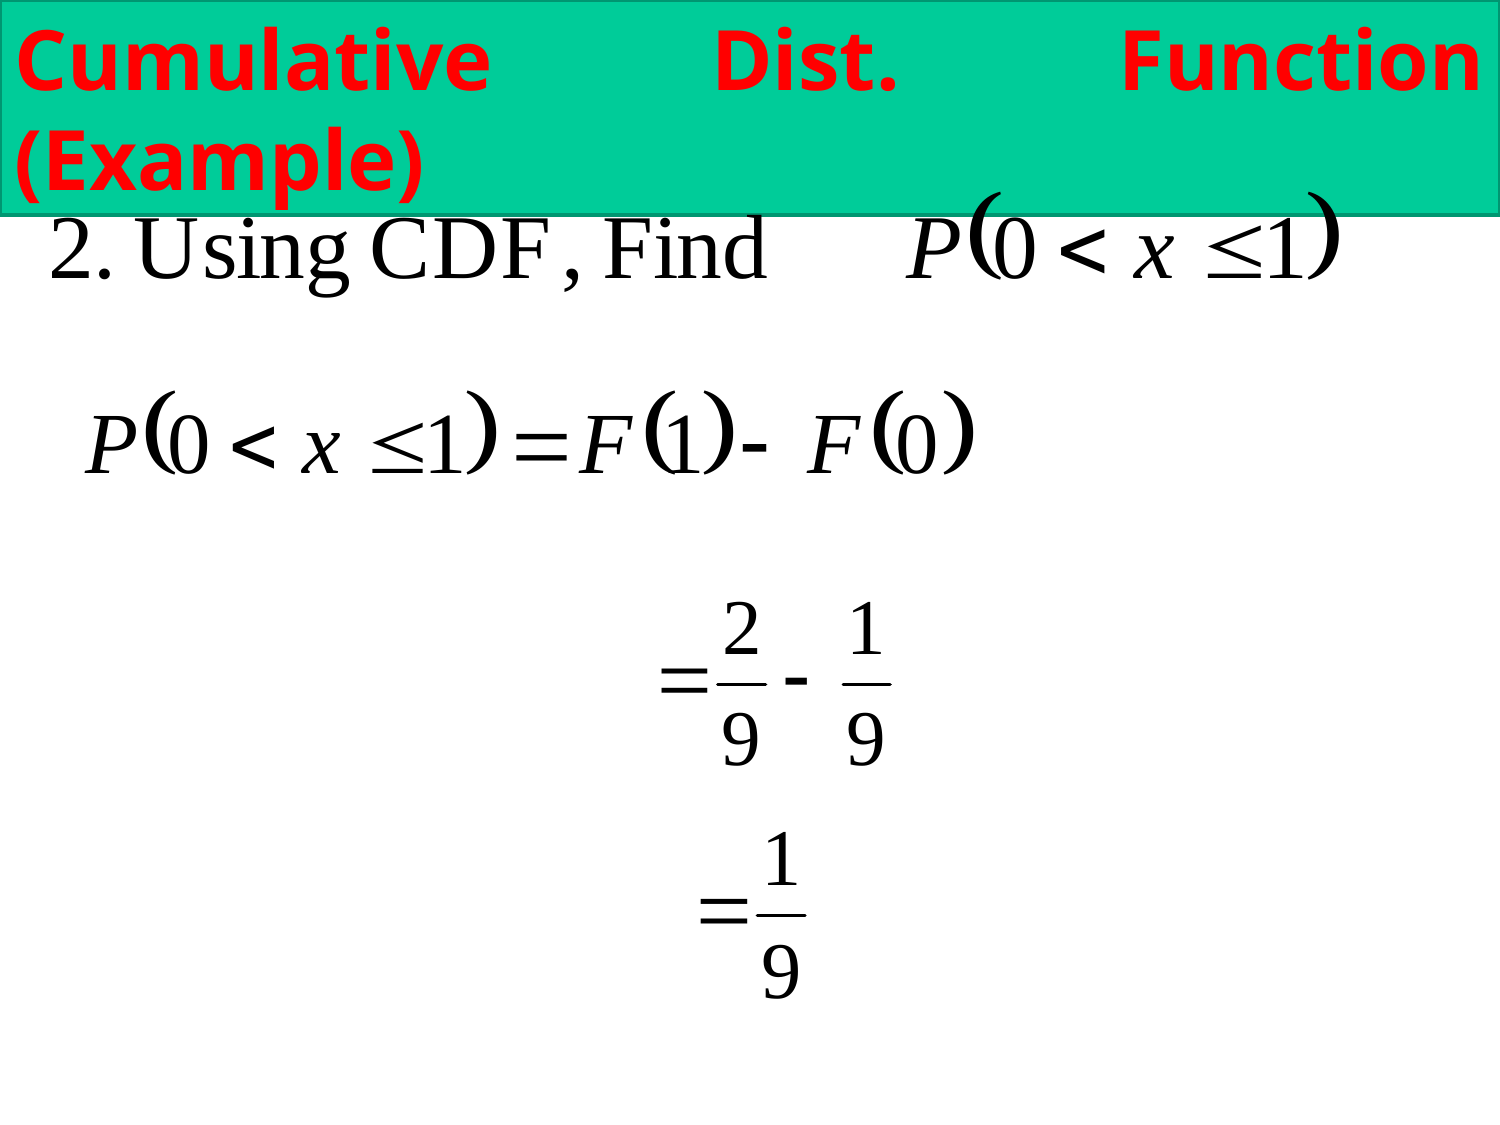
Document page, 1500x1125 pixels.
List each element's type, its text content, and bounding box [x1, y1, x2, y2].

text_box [679, 808, 821, 1017]
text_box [641, 578, 906, 784]
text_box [34, 187, 1347, 317]
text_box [70, 386, 977, 511]
text_box Cumulative Dist. Function (Example) [0, 0, 1500, 217]
